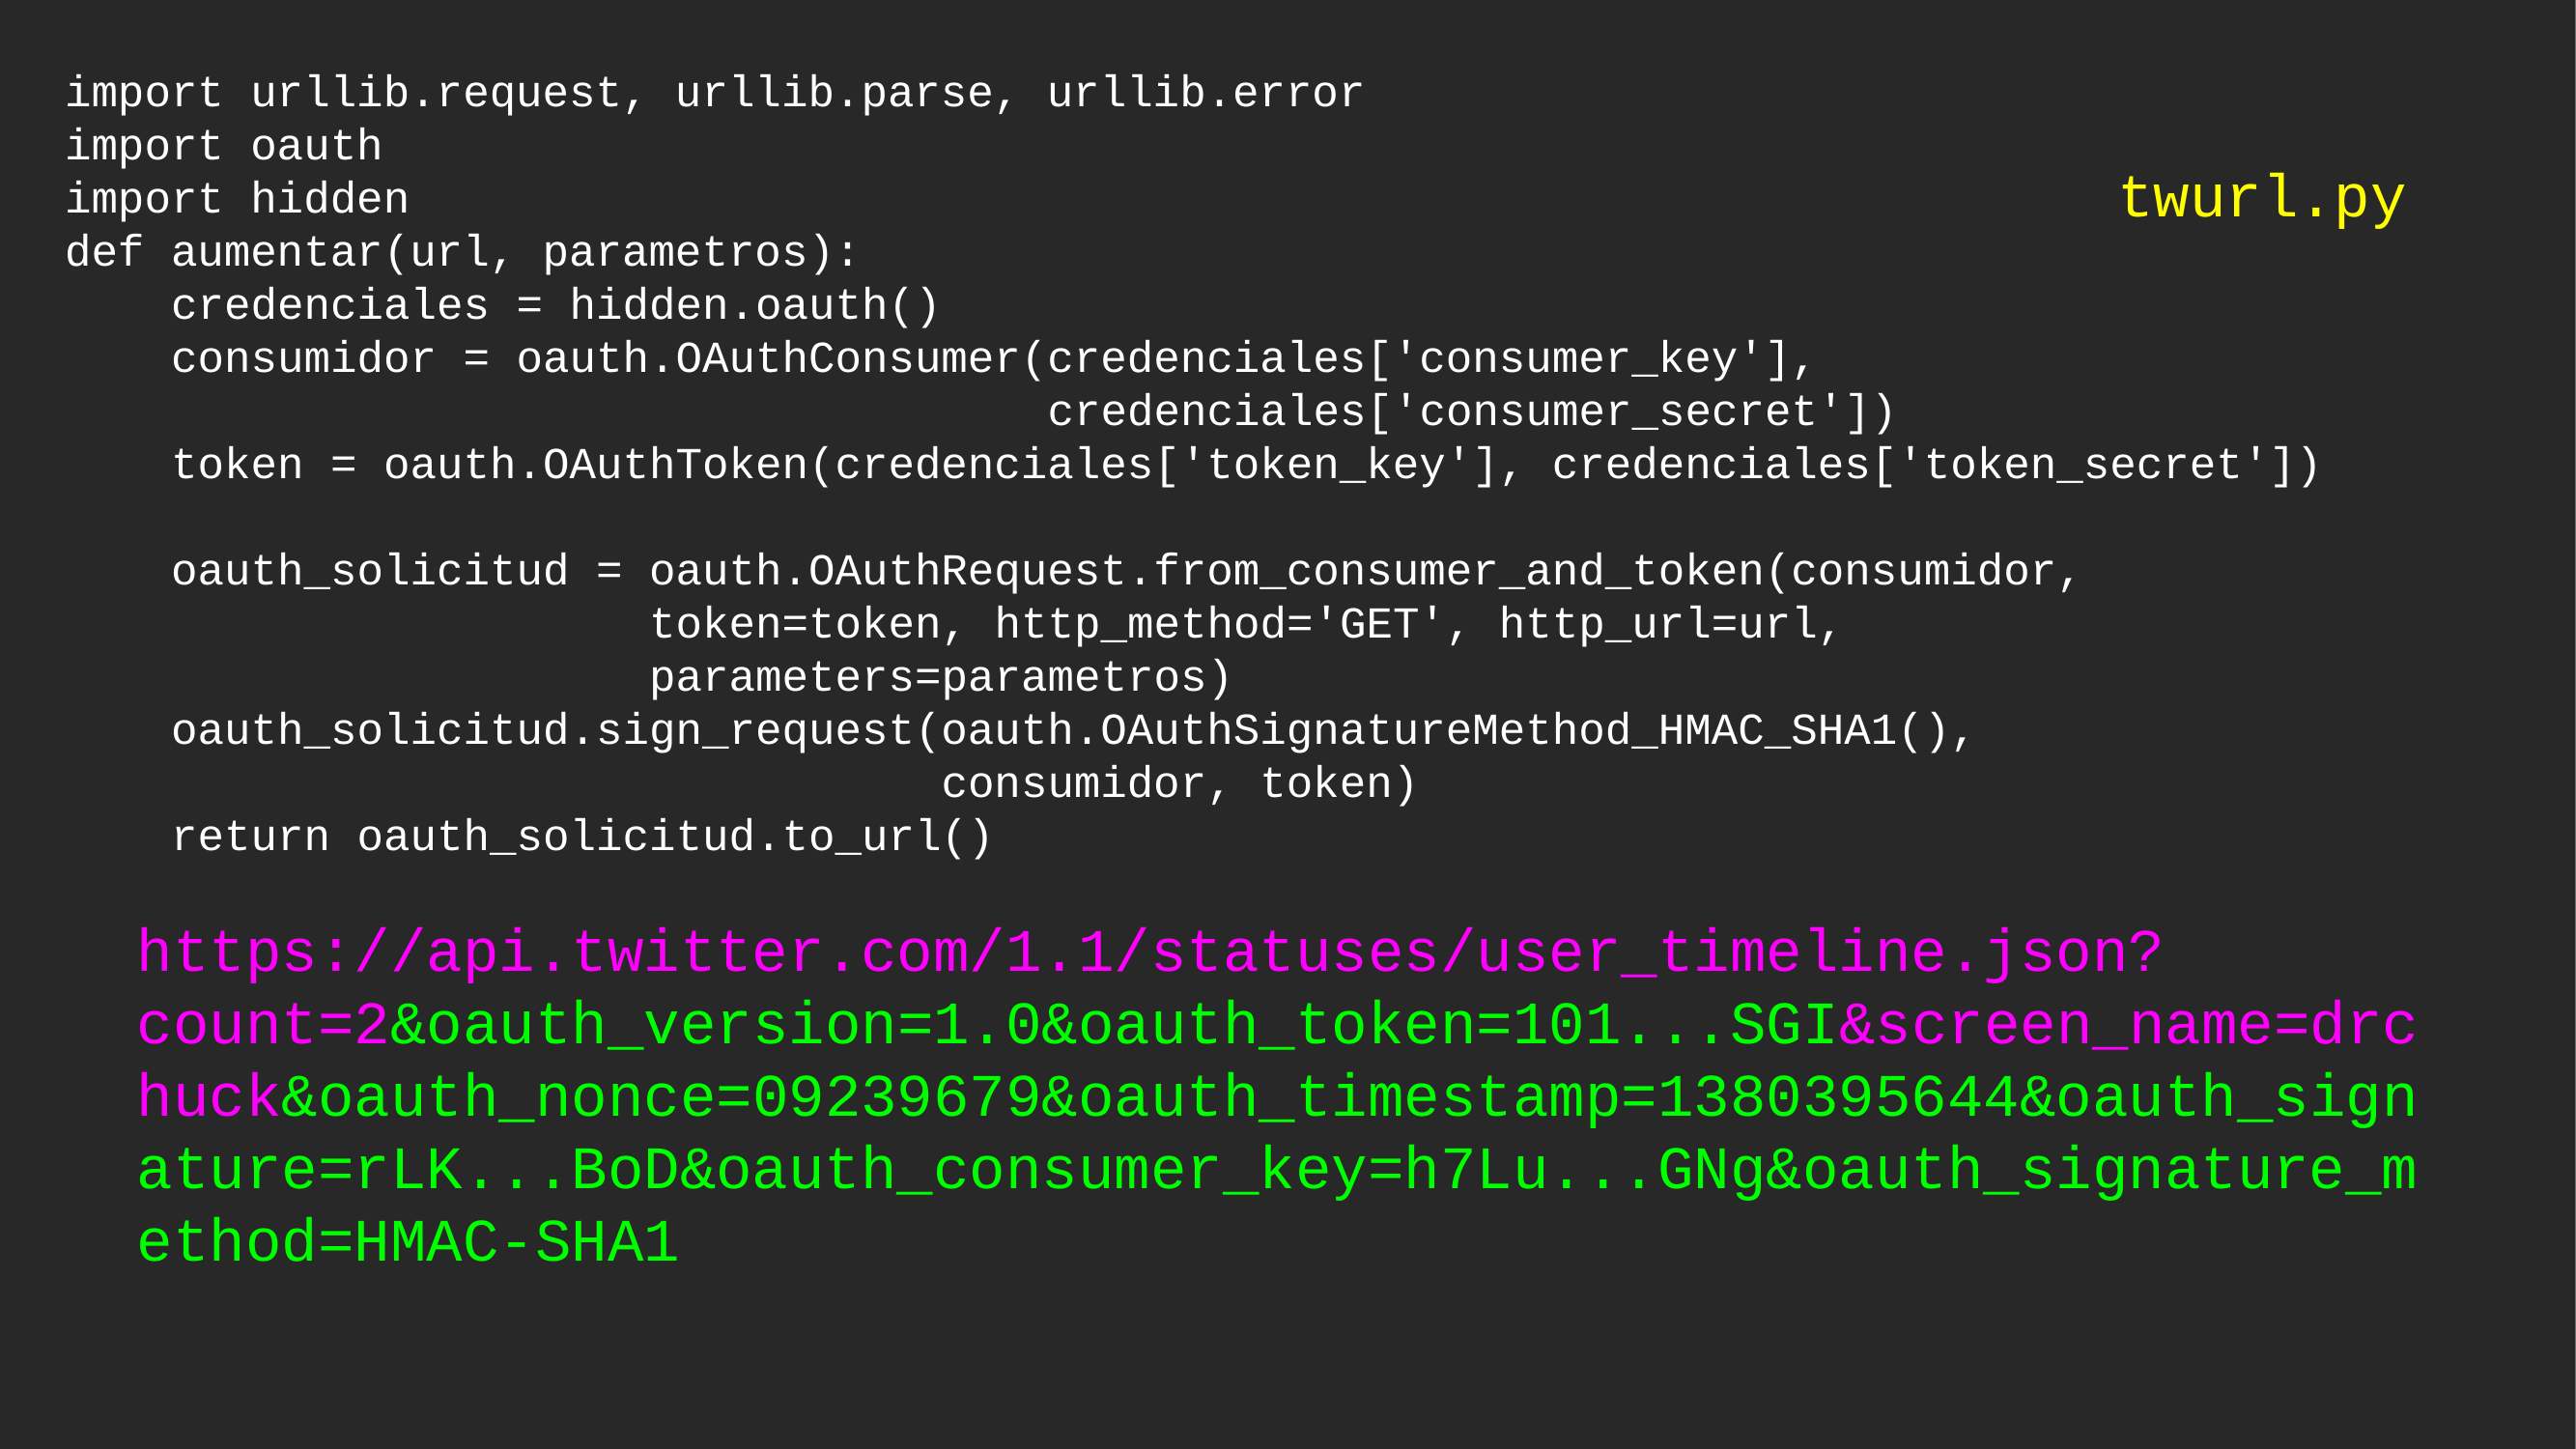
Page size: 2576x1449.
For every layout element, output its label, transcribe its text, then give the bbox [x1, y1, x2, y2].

text_box import urllib.request, urllib.parse, urllib.error import oauth import hidden def aumentar(url, parametros): credenciales = hidden.oauth() consumidor = oauth.OAuthConsumer(credenciales['consumer_key'], credenciales['consumer_secret']) token = oauth.OAuthToken(credenciales['token_key'], credenciales['token_secret']) oauth_solicitud = oauth.OAuthRequest.from_consumer_and_token(consumidor, token=token, http_method='GET', http_url=url, parameters=parametros) oauth_solicitud.sign_request(oauth.OAuthSignatureMethod_HMAC_SHA1(), consumidor, token) return oauth_solicitud.to_url() [65, 139, 2463, 782]
text_box twurl.py [2060, 148, 2463, 238]
text_box https://api.twitter.com/1.1/statuses/user_timeline.json?count=2&oauth_version=1.0&oauth_token=101...SGI&screen_name=drchuck&oauth_nonce=09239679&oauth_timestamp=1380395644&oauth_signature=rLK...BoD&oauth_consumer_key=h7Lu...GNg&oauth_signature_method=HMAC-SHA1 [136, 902, 2438, 1282]
